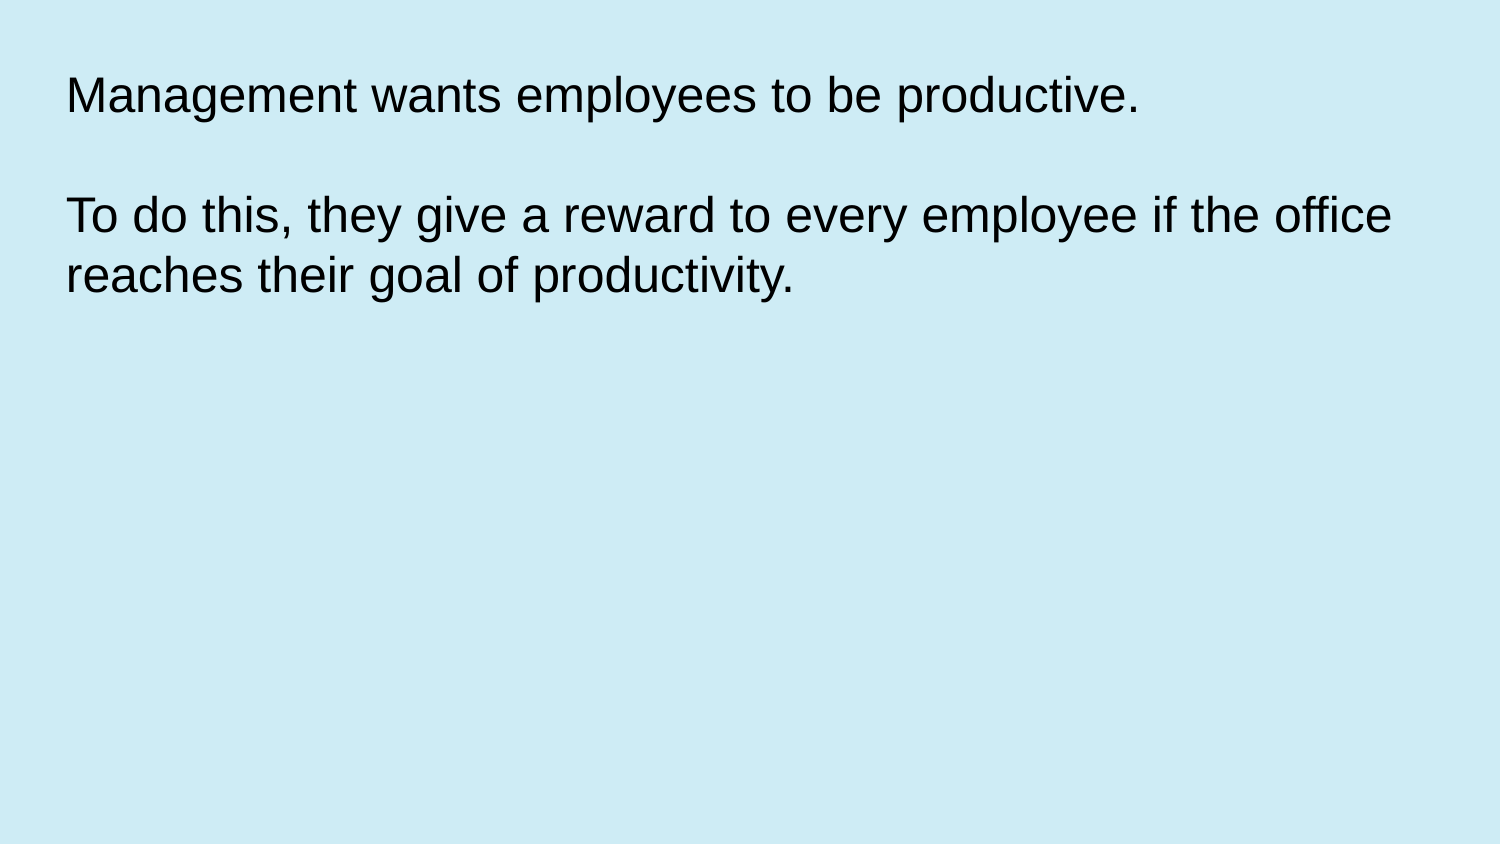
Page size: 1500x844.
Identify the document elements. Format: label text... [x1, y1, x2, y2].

text_box Management wants employees to be productive. To do this, they give a reward to every employee if the office reaches their goal of productivity. [51, 47, 1449, 756]
